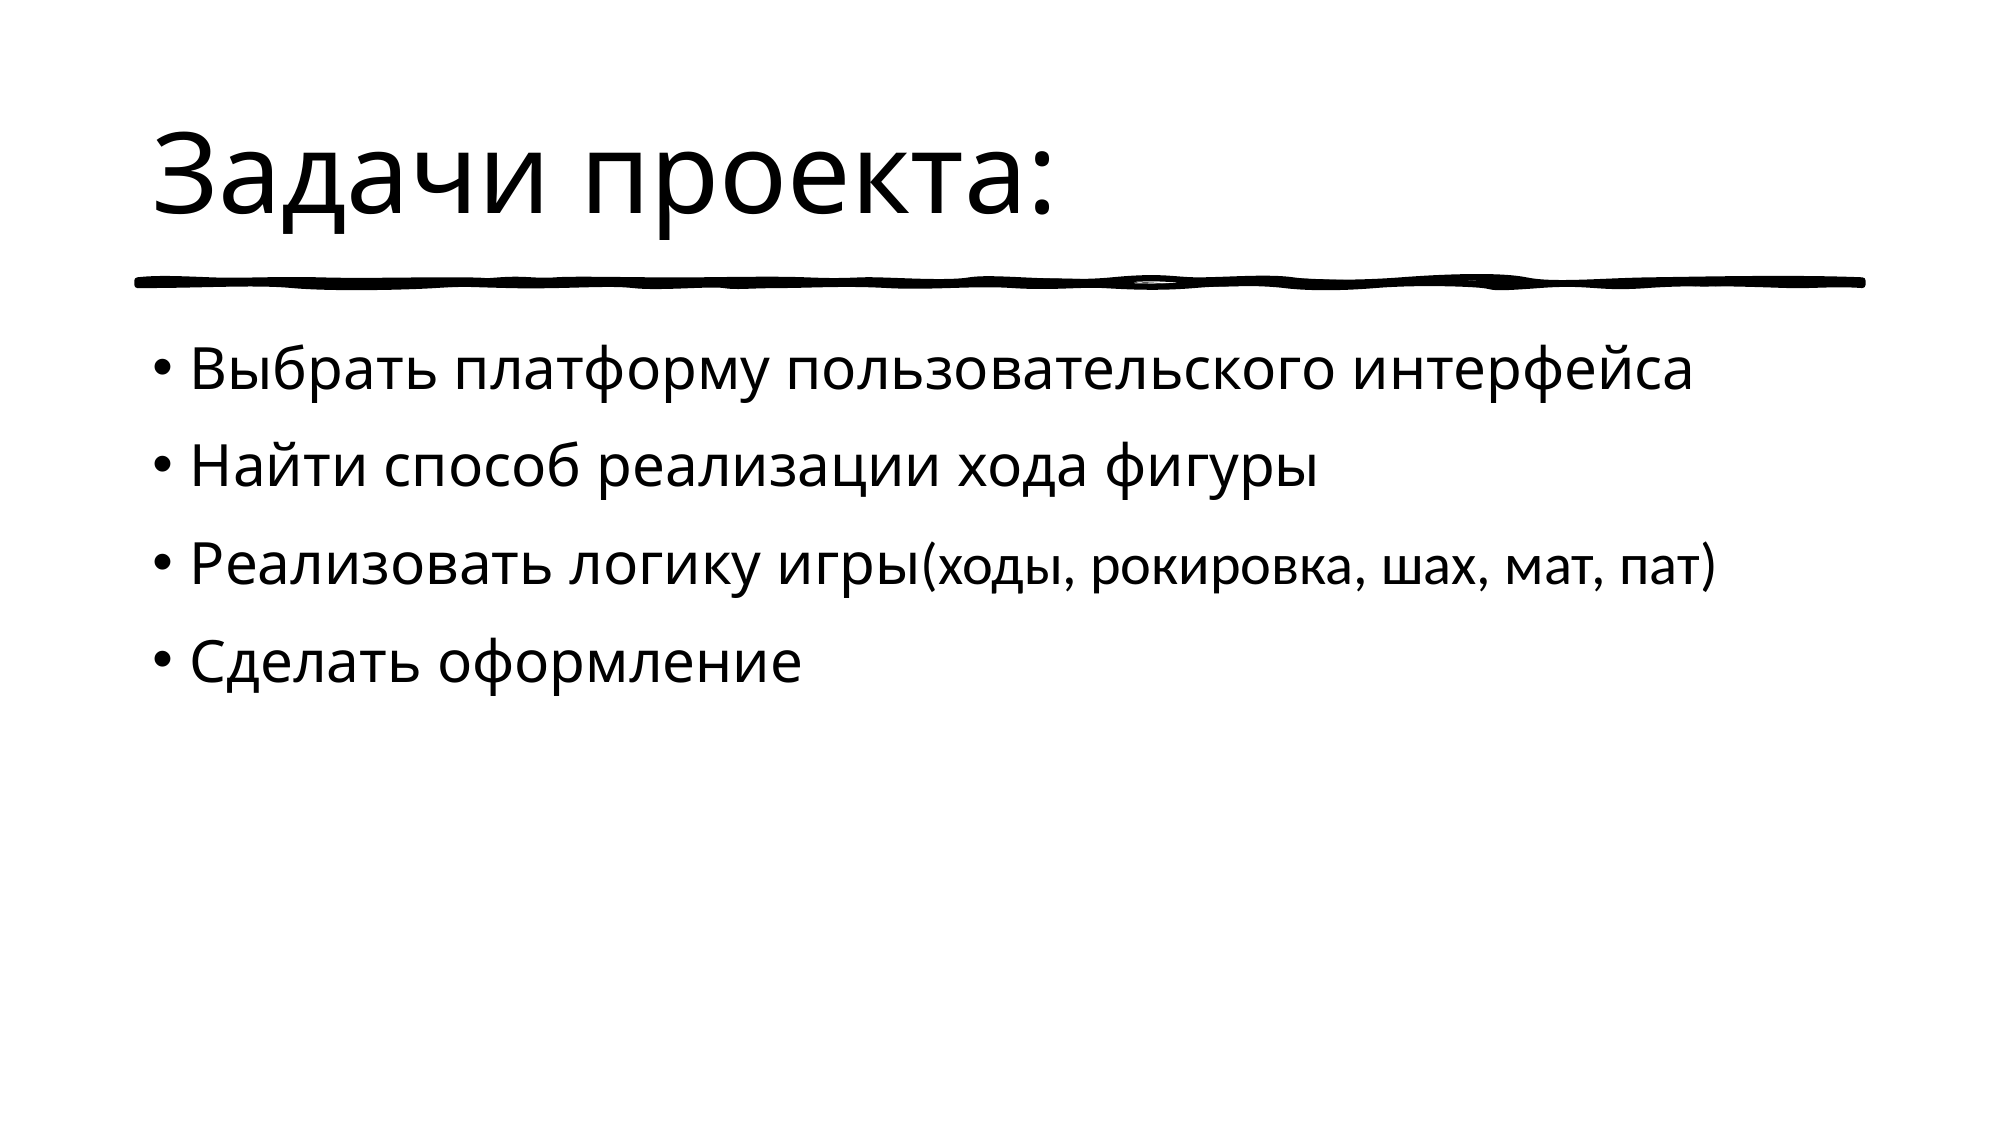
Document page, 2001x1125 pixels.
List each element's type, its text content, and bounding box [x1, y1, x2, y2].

title Задачи проекта: [137, 59, 1863, 278]
list Выбрать платформу пользовательского интерфейса Найти способ реализации хода фигуры Реализовать логику игры(ходы, рокировка, шах, мат, пат) Сделать оформление [137, 316, 1863, 1014]
